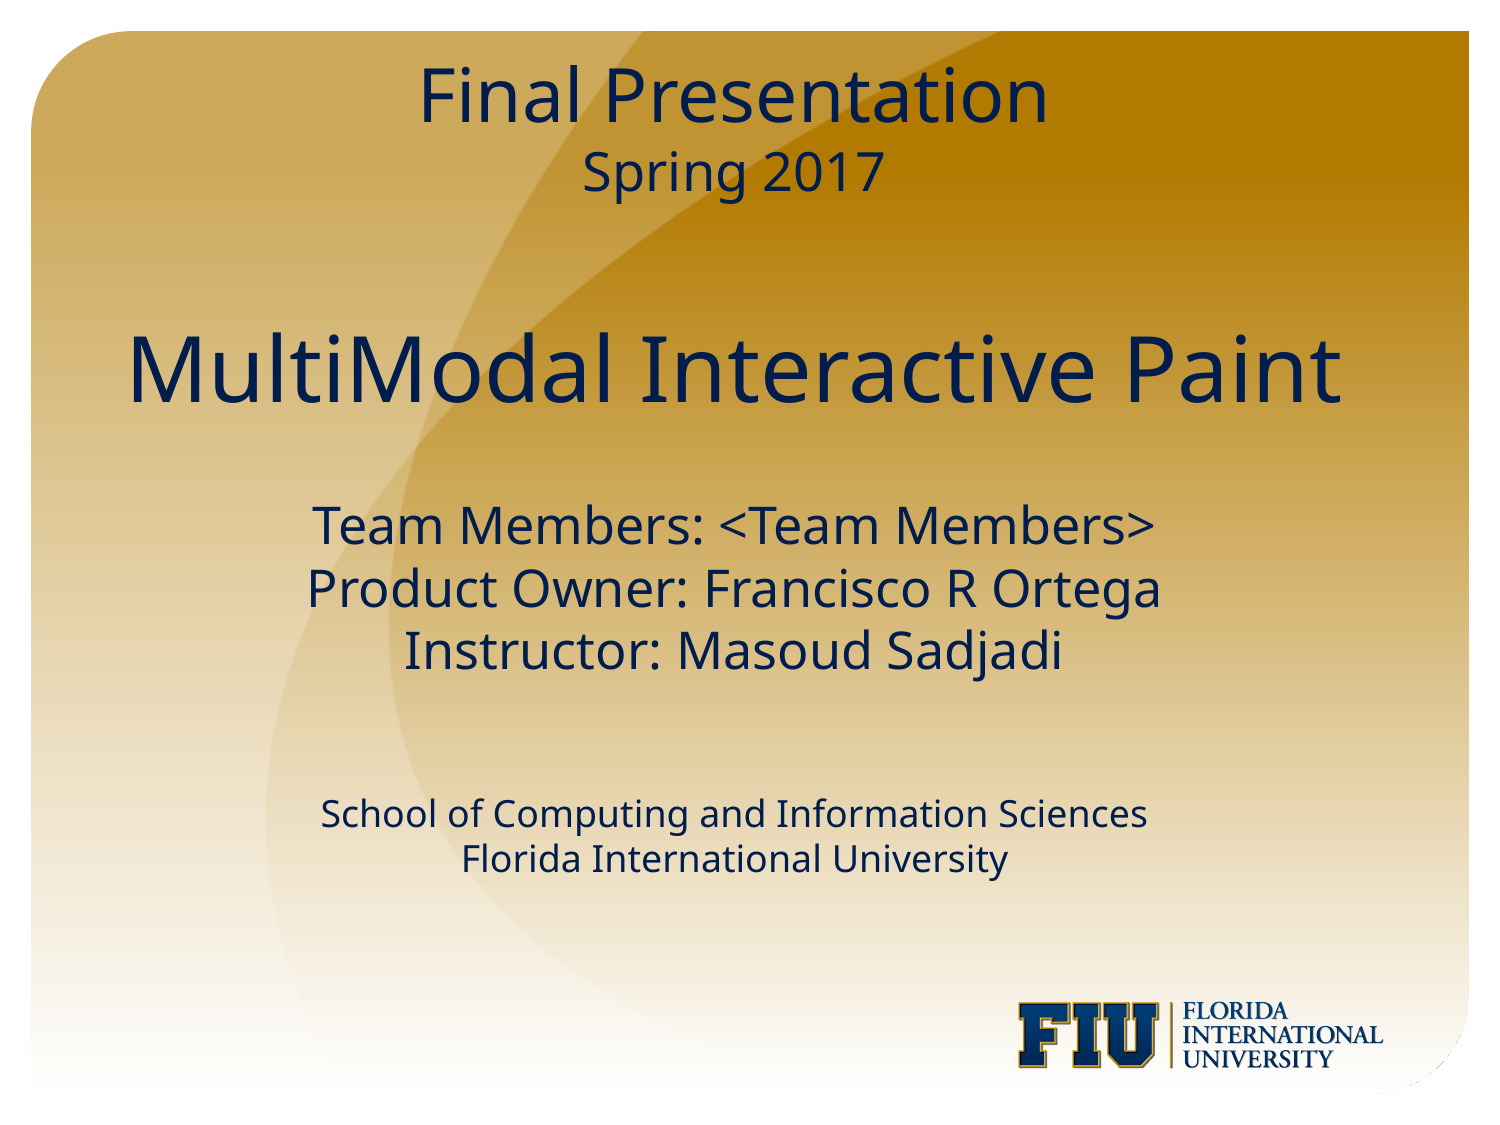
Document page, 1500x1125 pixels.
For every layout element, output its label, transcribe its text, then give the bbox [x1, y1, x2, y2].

text_box Final Presentation Spring 2017 [22, 91, 1448, 210]
subtitle [37, 925, 1463, 1125]
title MultiModal Interactive Paint Team Members: <Team Members> Product Owner: Francisco R Ortega Instructor: Masoud Sadjadi School of Computing and Information Sciences Florida International University [22, 247, 1448, 888]
picture [26, 30, 1474, 1095]
